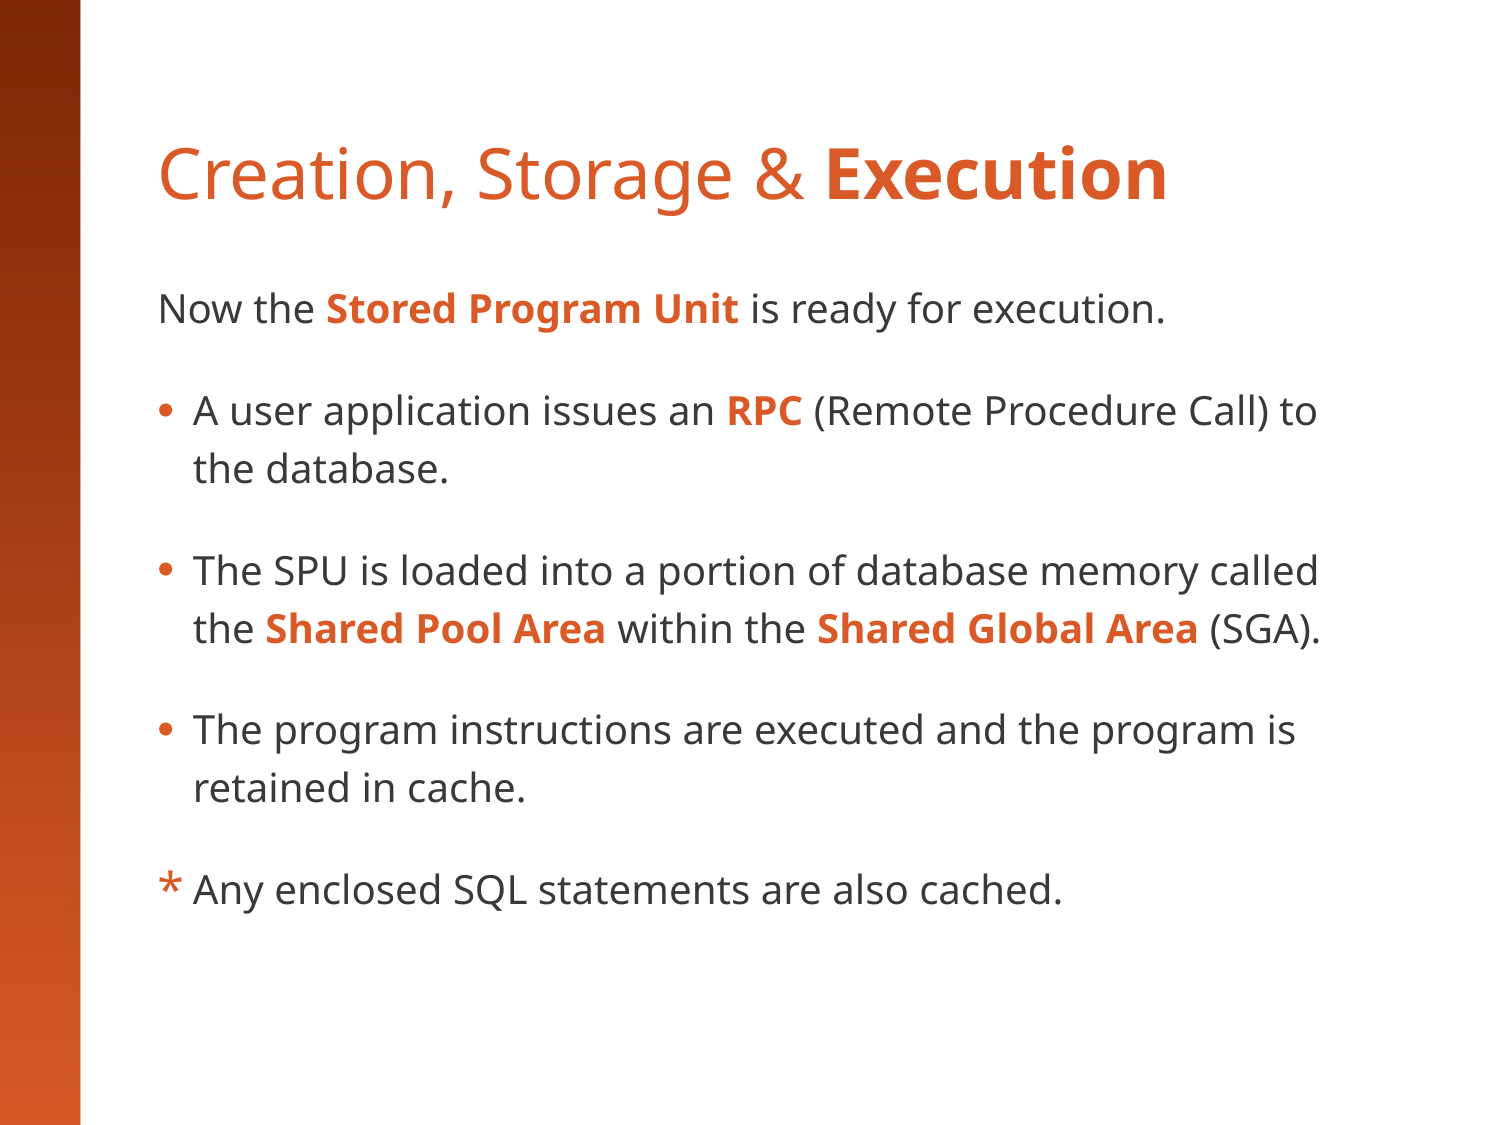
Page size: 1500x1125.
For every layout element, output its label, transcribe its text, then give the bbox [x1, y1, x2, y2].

list Now the Stored Program Unit is ready for execution. A user application issues an RPC (Remote Procedure Call) to the database. The SPU is loaded into a portion of database memory called the Shared Pool Area within the Shared Global Area (SGA). The program instructions are executed and the program is retained in cache. Any enclosed SQL statements are also cached. [142, 266, 1349, 980]
title Creation, Storage & Execution [142, 118, 1349, 223]
picture [0, 0, 1500, 1125]
